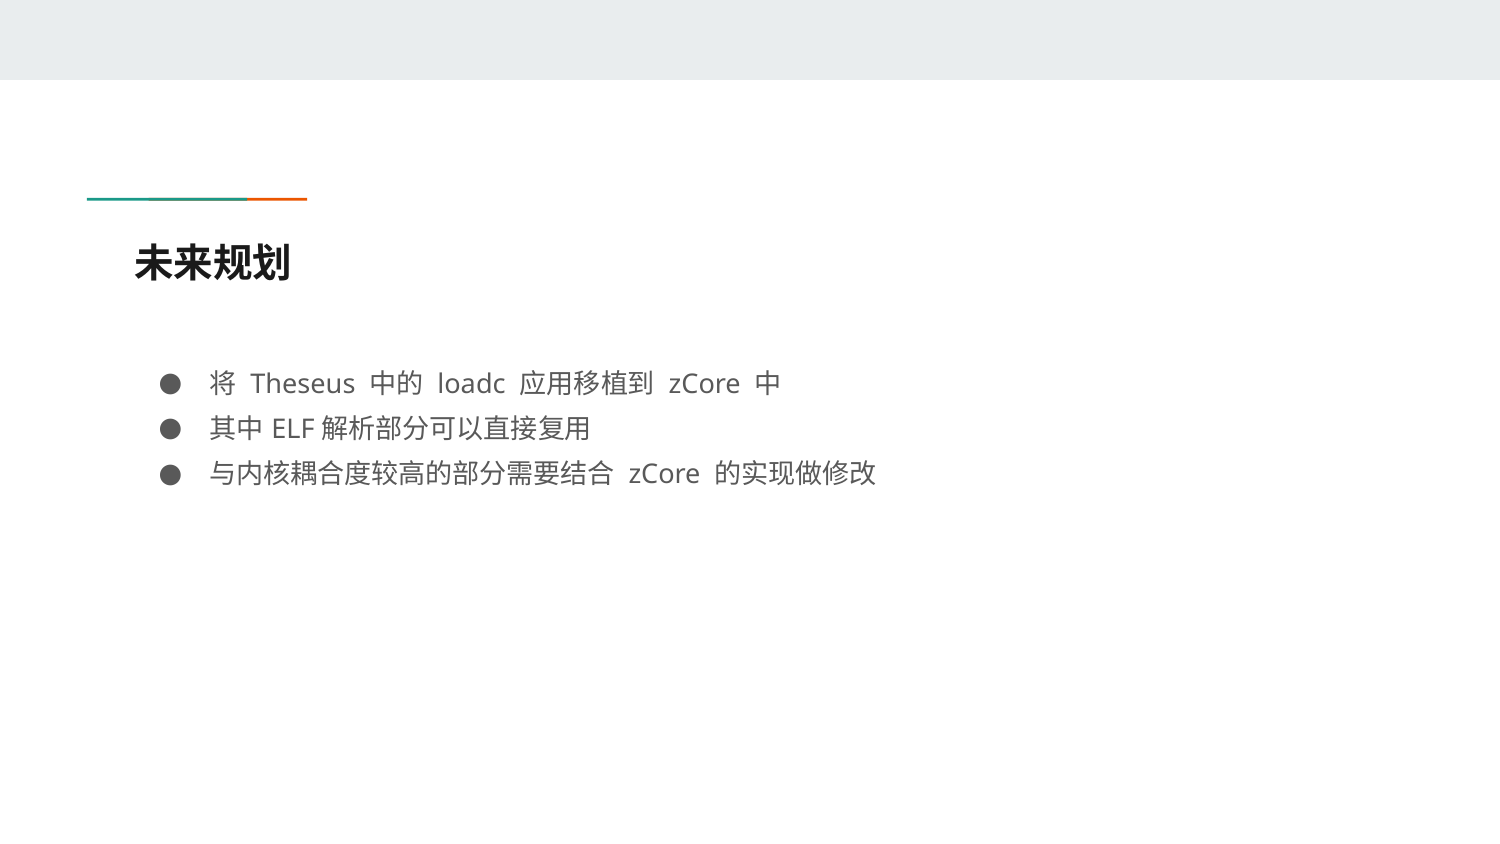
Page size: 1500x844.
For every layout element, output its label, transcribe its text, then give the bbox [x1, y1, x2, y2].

title 未来规划 [119, 216, 1381, 305]
list 将 Theseus 中的 loadc 应用移植到 zCore 中 其中ELF解析部分可以直接复用 与内核耦合度较高的部分需要结合 zCore 的实现做修改 [119, 341, 1381, 712]
